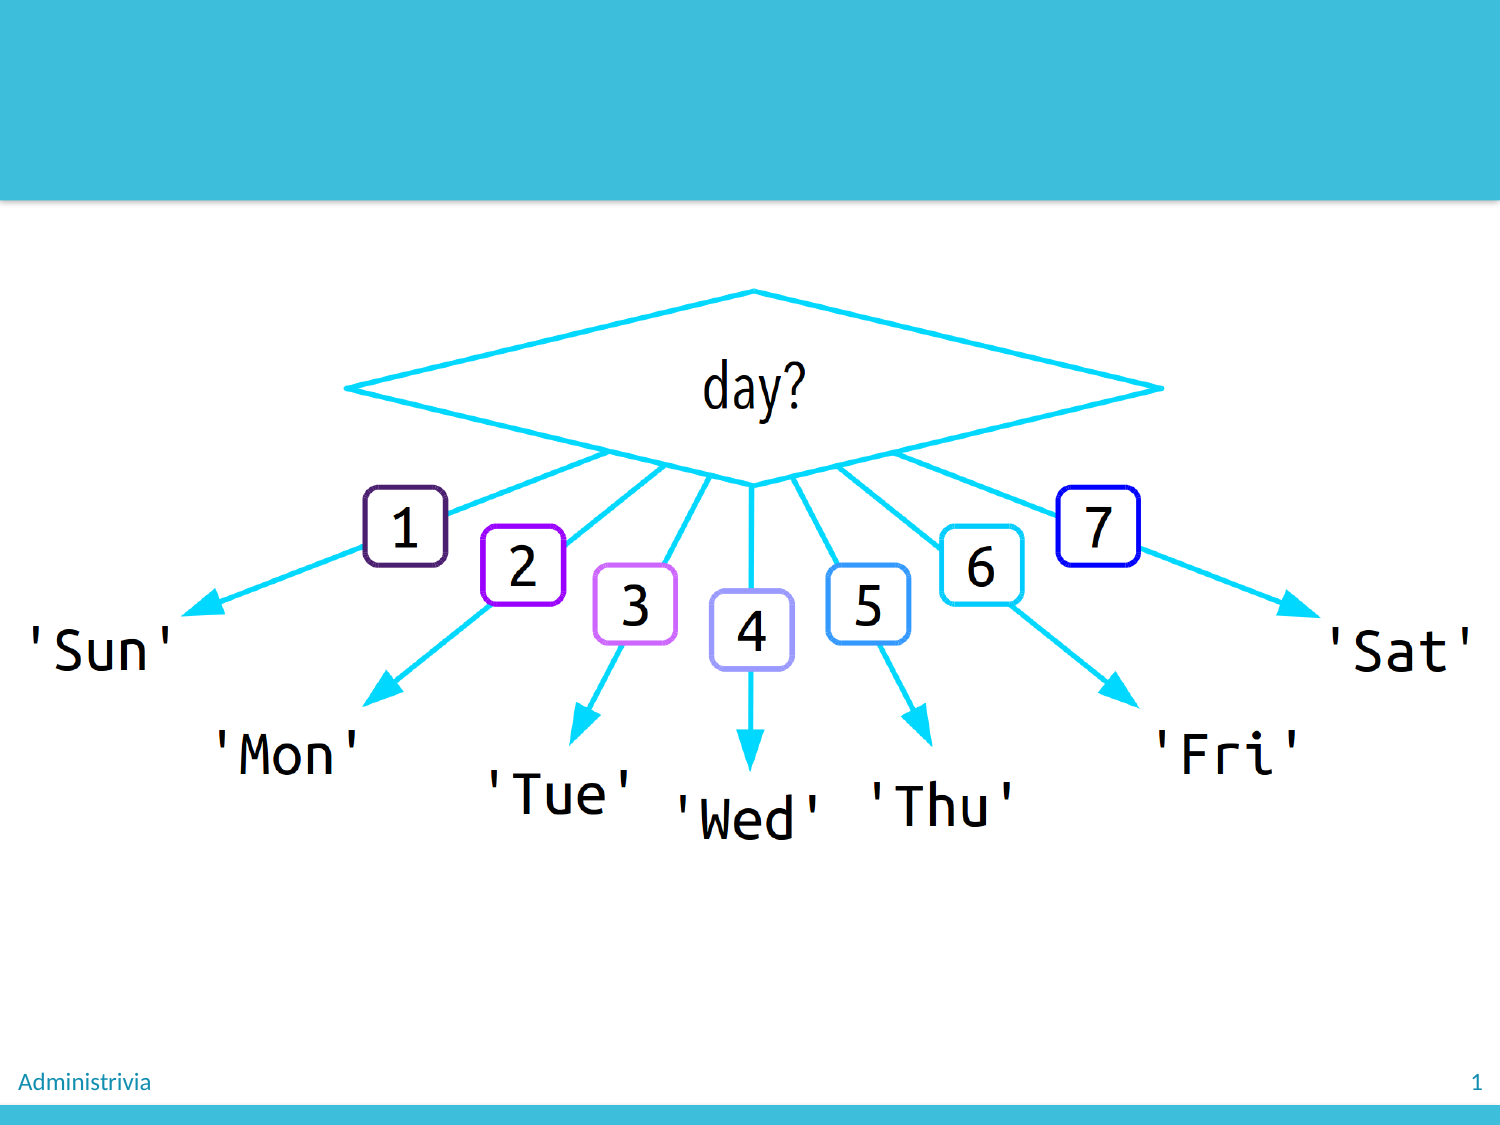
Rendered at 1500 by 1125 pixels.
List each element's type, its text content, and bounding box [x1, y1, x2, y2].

text_box [0, 0, 1500, 201]
picture [0, 260, 1500, 865]
text_box Administrivia [3, 1058, 167, 1103]
text_box [0, 1104, 1500, 1125]
text_box 1 [1455, 1058, 1498, 1104]
